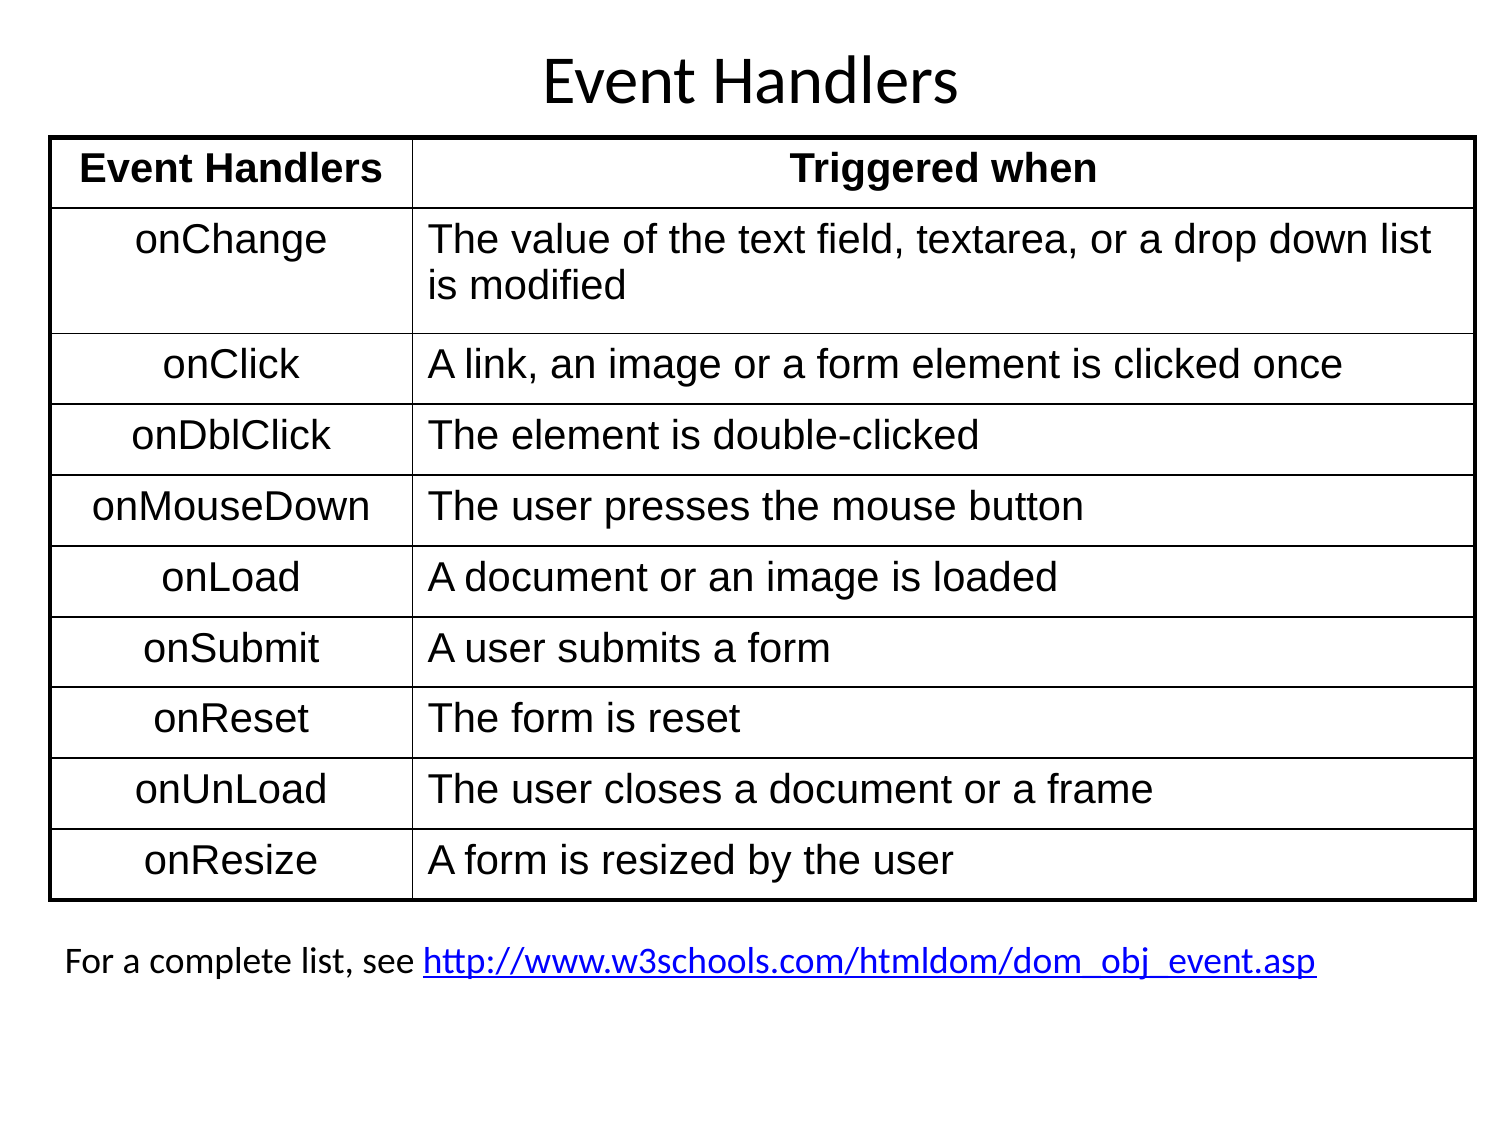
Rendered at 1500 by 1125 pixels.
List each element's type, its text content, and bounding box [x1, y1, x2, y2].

table_header Event Handlers [52, 140, 412, 207]
table_cell onResize [52, 830, 412, 898]
table_cell A link, an image or a form element is clicked once [413, 334, 1473, 403]
table_cell The value of the text field, textarea, or a drop down list is modified [413, 209, 1473, 333]
table_cell onMouseDown [52, 476, 412, 545]
table_cell onClick [52, 334, 412, 403]
table_cell The form is reset [413, 688, 1473, 757]
title Event Handlers [75, 27, 1426, 125]
table_cell A document or an image is loaded [413, 547, 1473, 616]
table_cell onDblClick [52, 405, 412, 474]
table_cell onReset [52, 688, 412, 757]
table_cell A user submits a form [413, 618, 1473, 686]
table_cell onChange [52, 209, 412, 333]
table_cell The user presses the mouse button [413, 476, 1473, 545]
table_cell onLoad [52, 547, 412, 616]
table_header Triggered when [413, 140, 1473, 207]
table_cell The element is double-clicked [413, 405, 1473, 474]
table_cell onUnLoad [52, 759, 412, 828]
table_cell onSubmit [52, 618, 412, 686]
text_box For a complete list, see http://www.w3schools.com/htmldom/dom_obj_event.asp [49, 937, 1463, 989]
table_cell A form is resized by the user [413, 830, 1473, 898]
table_cell The user closes a document or a frame [413, 759, 1473, 828]
